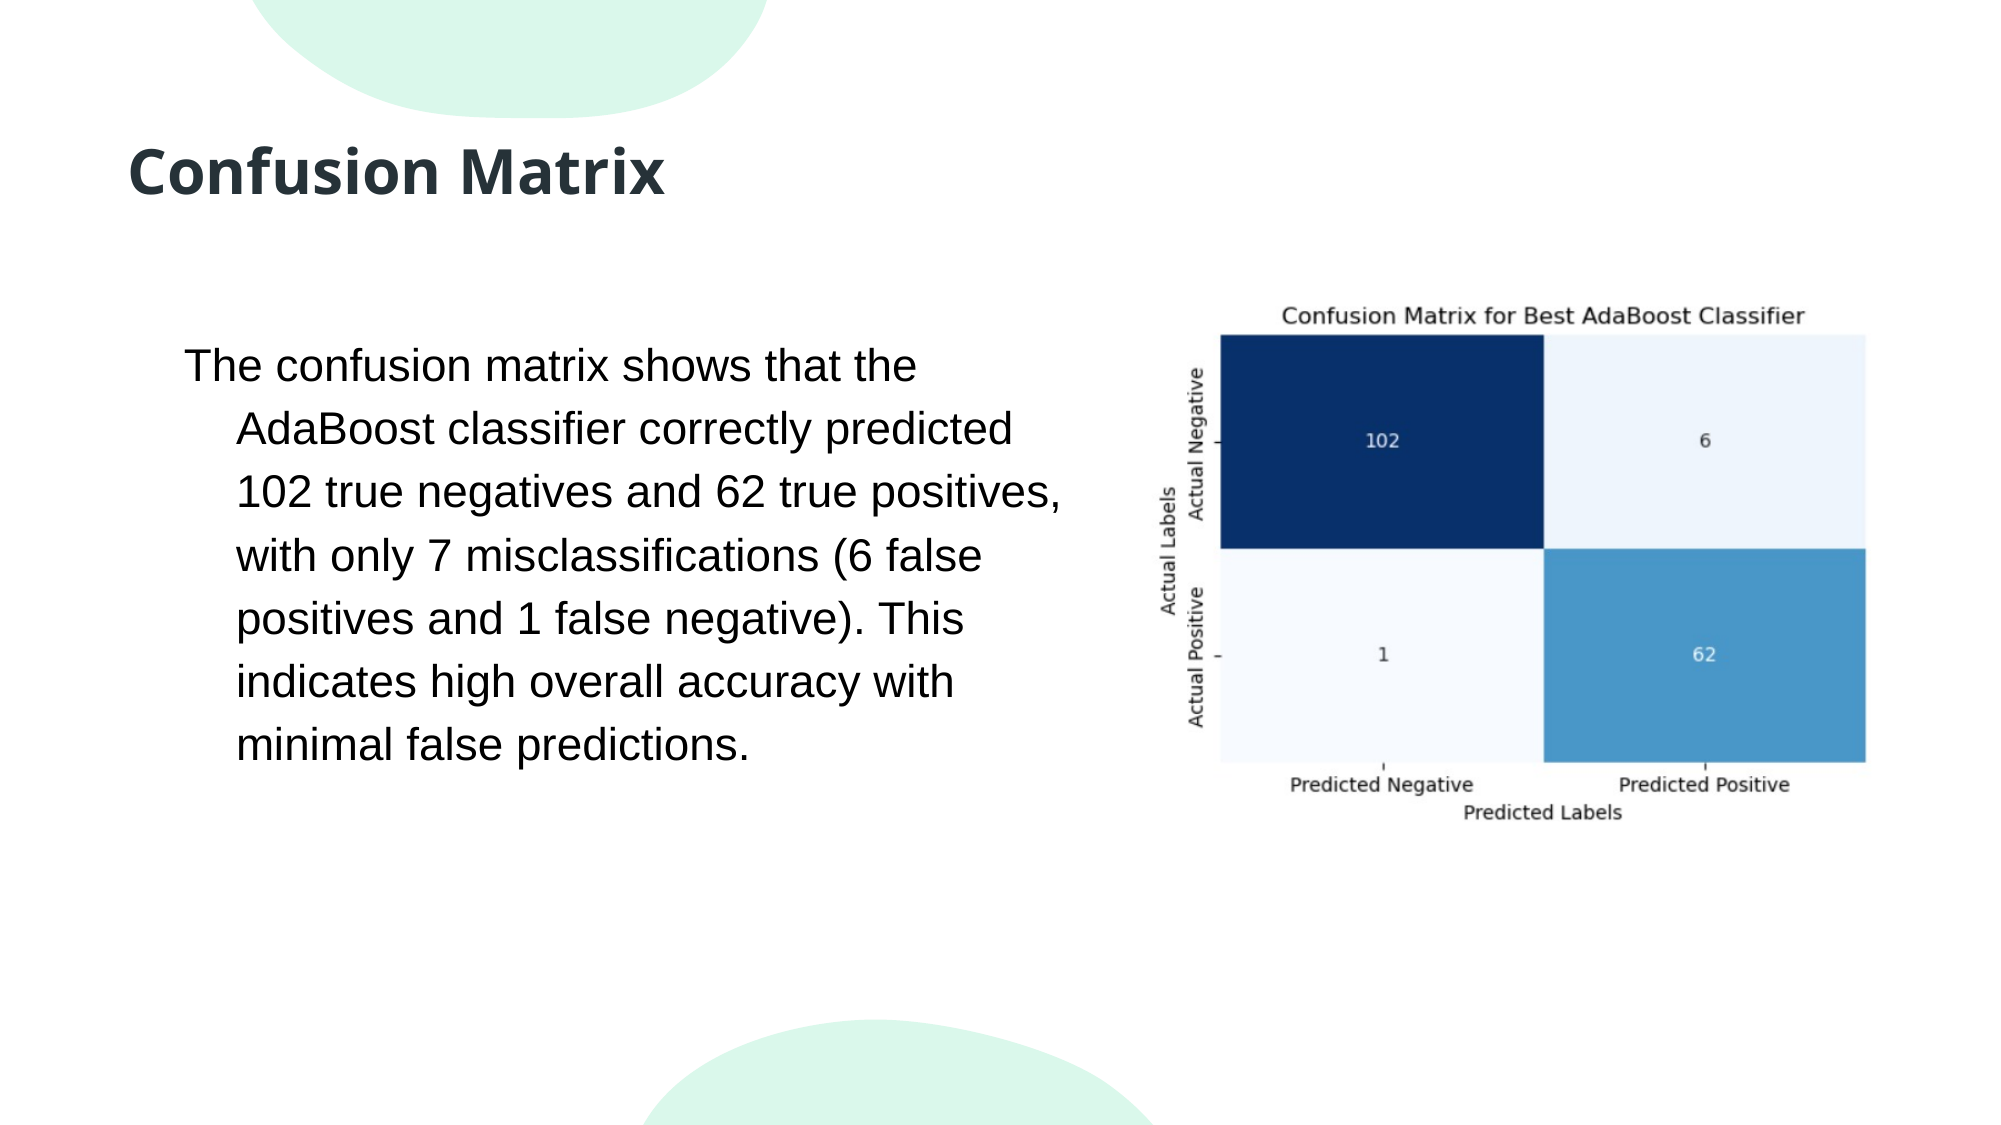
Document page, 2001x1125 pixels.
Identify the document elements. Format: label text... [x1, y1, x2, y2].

picture [1124, 280, 1944, 845]
text_box The confusion matrix shows that the AdaBoost classifier correctly predicted 102 true negatives and 62 true positives, with only 7 misclassifications (6 false positives and 1 false negative). This indicates high overall accuracy with minimal false predictions. [145, 312, 1100, 381]
text_box Confusion Matrix [112, 107, 1605, 222]
